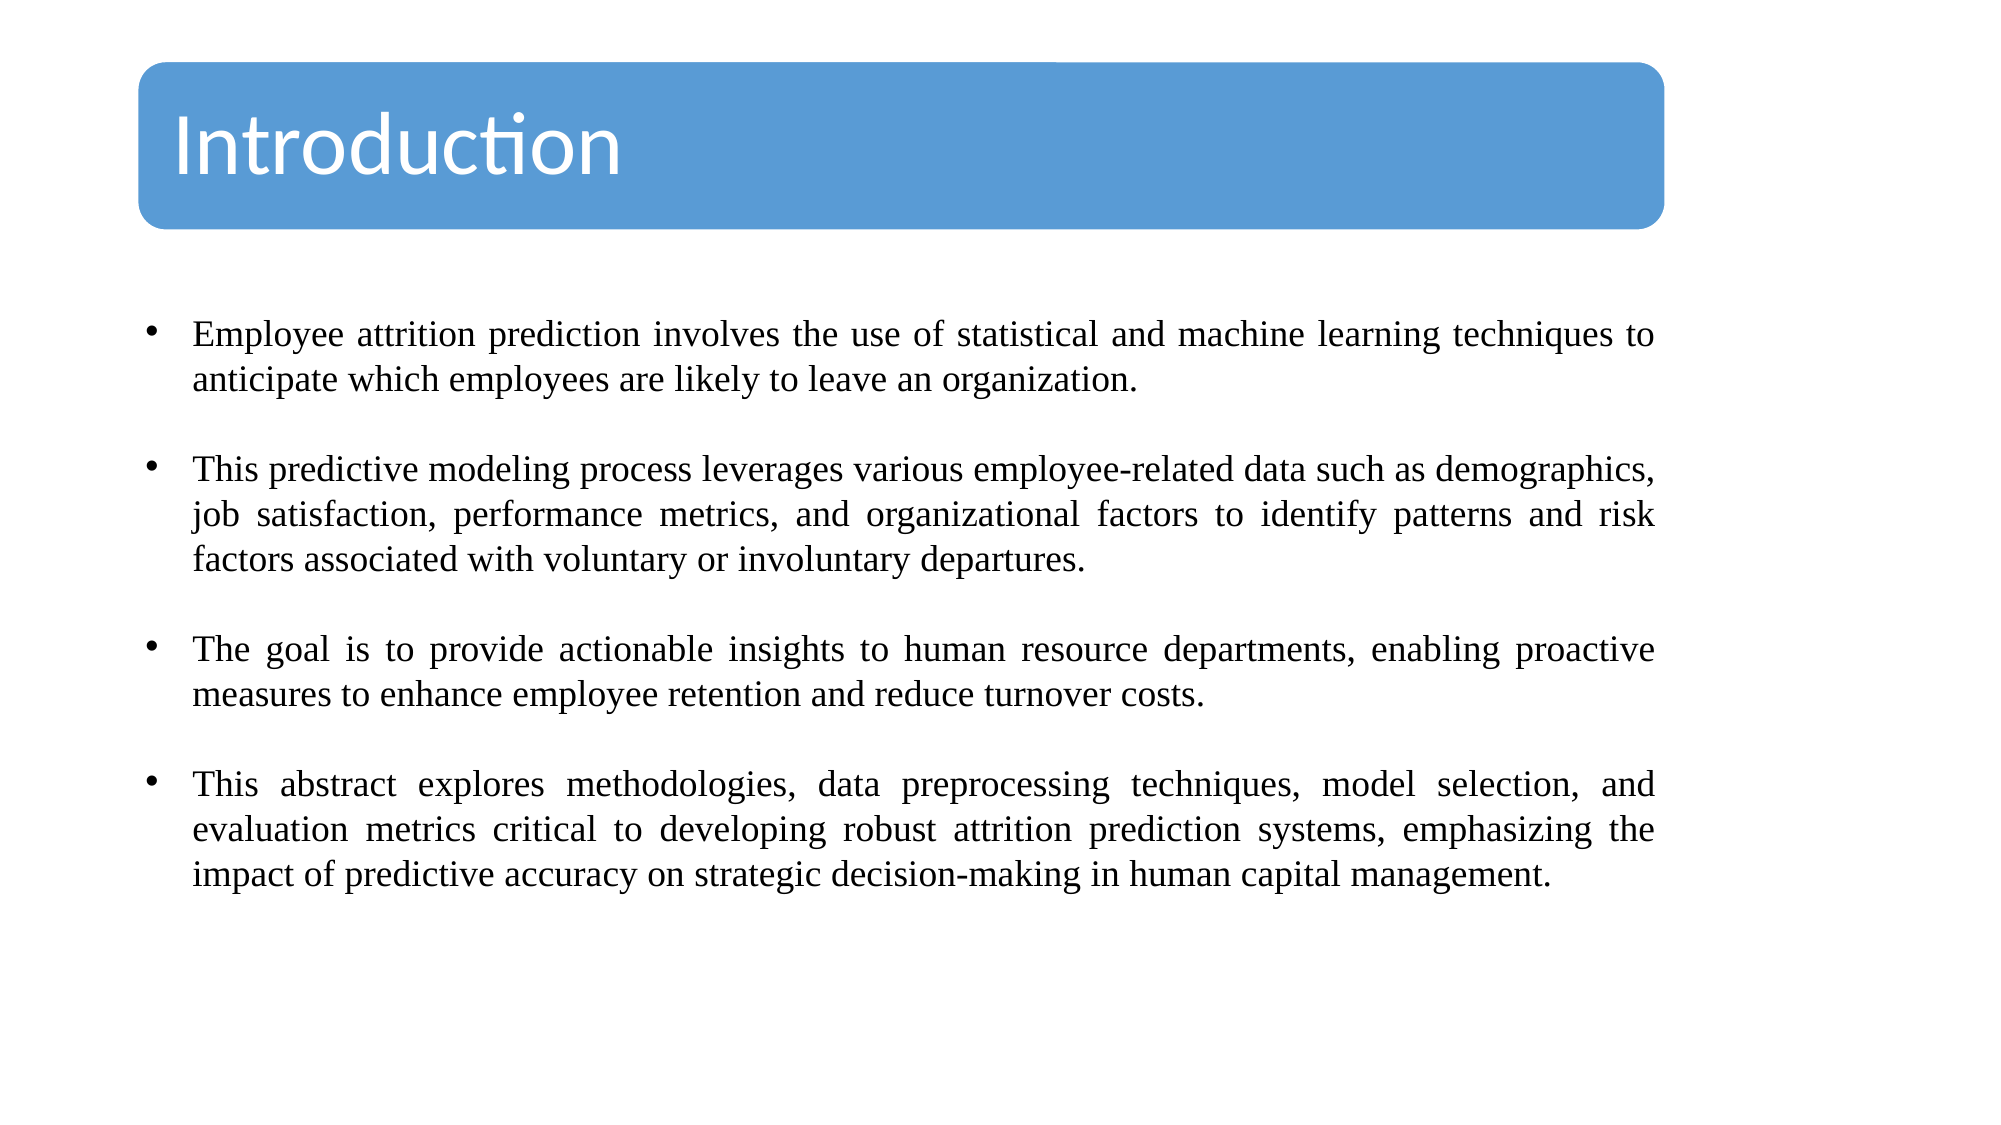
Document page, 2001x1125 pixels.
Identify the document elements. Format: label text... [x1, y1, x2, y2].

list [123, 248, 1917, 1023]
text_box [137, 60, 1666, 231]
text_box Employee attrition prediction involves the use of statistical and machine learning techniques to anticipate which employees are likely to leave an organization. This predictive modeling process leverages various employee-related data such as demographics, job satisfaction, performance metrics, and organizational factors to identify patterns and risk factors associated with voluntary or involuntary departures. The goal is to provide actionable insights to human resource departments, enabling proactive measures to enhance employee retention and reduce turnover costs. This abstract explores methodologies, data preprocessing techniques, model selection, and evaluation metrics critical to developing robust attrition prediction systems, emphasizing the impact of predictive accuracy on strategic decision-making in human capital management. [130, 301, 1673, 946]
